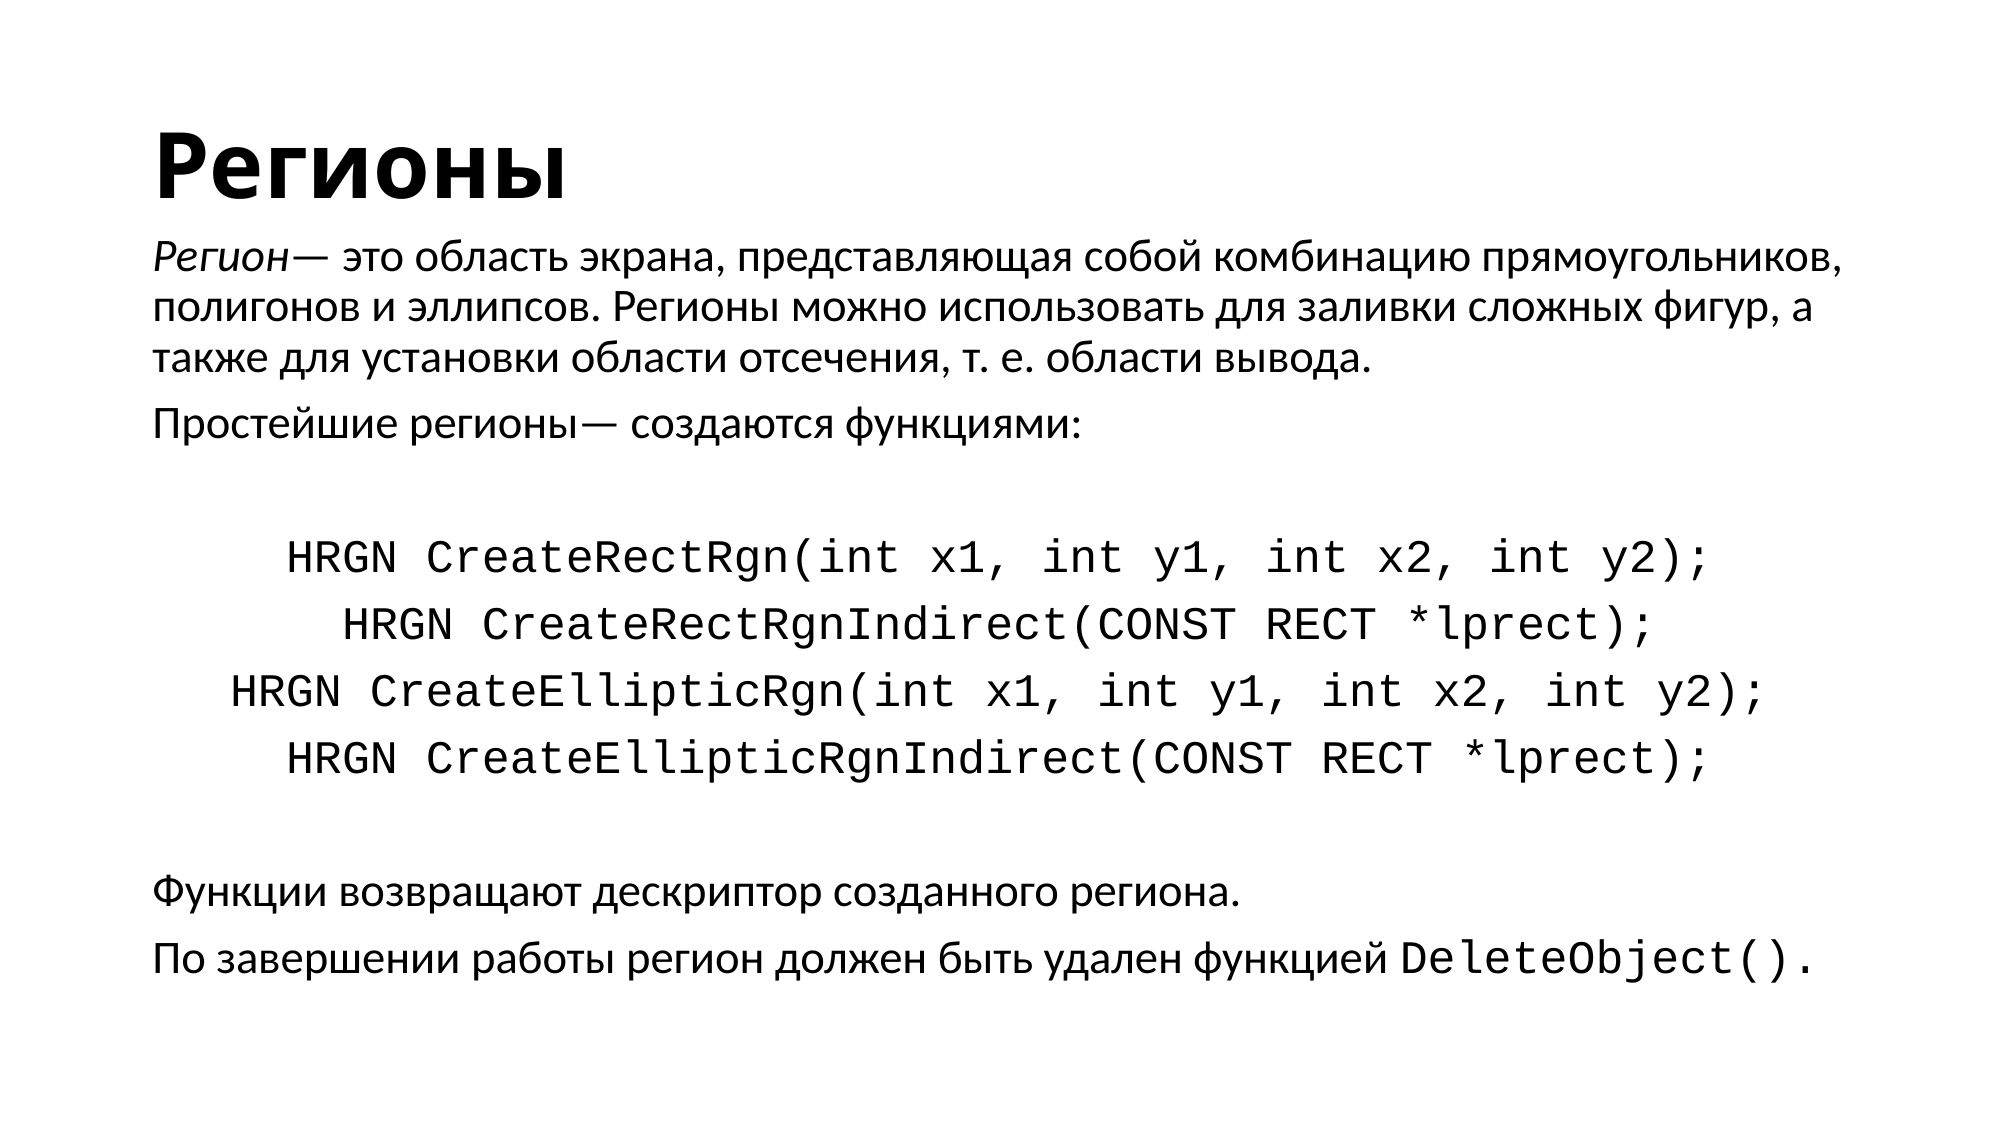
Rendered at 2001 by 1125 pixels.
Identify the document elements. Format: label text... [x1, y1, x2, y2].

title Регионы [137, 59, 1863, 223]
list Регион— это область экрана, представляющая собой комбинацию прямоугольников, полигонов и эллипсов. Регионы можно использовать для заливки сложных фигур, а также для установки области отсечения, т. е. области вывода. Простейшие регионы— создаются функциями: HRGN CreateRectRgn(int x1, int y1, int x2, int y2); HRGN CreateRectRgnIndirect(CONST RECT *lprect); HRGN CreateEllipticRgn(int x1, int y1, int x2, int y2); HRGN CreateEllipticRgnIndirect(CONST RECT *lprect); Функции возвращают дескриптор созданного региона. По завершении работы регион должен быть удален функцией DeleteObject(). [137, 223, 1863, 1014]
